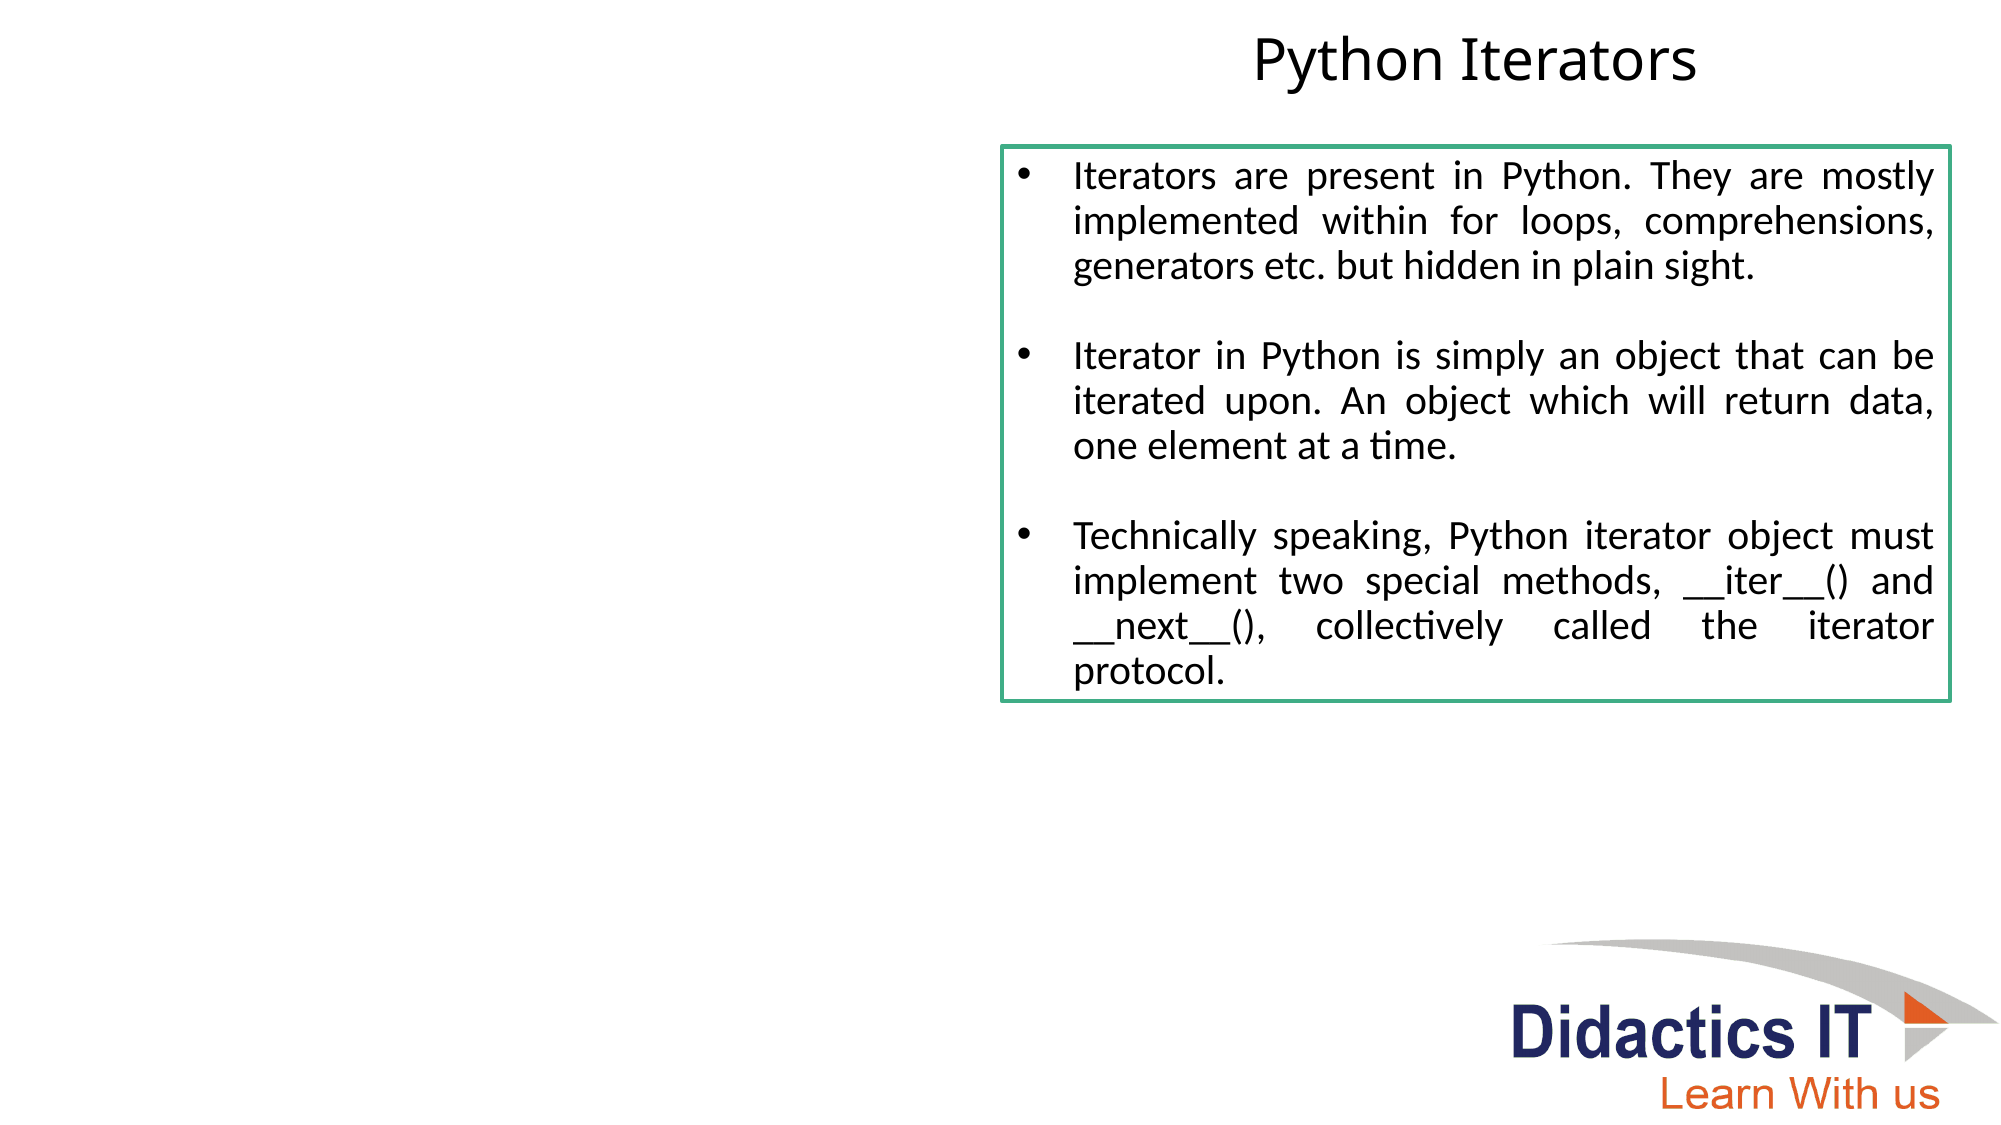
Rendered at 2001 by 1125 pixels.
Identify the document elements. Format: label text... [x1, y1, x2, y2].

picture [1513, 939, 2000, 1109]
text_box Python Iterators [999, 22, 1950, 114]
text_box Iterators are present in Python. They are mostly implemented within for loops, comprehensions, generators etc. but hidden in plain sight. Iterator in Python is simply an object that can be iterated upon. An object which will return data, one element at a time. Technically speaking, Python iterator object must implement two special methods, __iter__() and __next__(), collectively called the iterator protocol. [1002, 146, 1950, 701]
